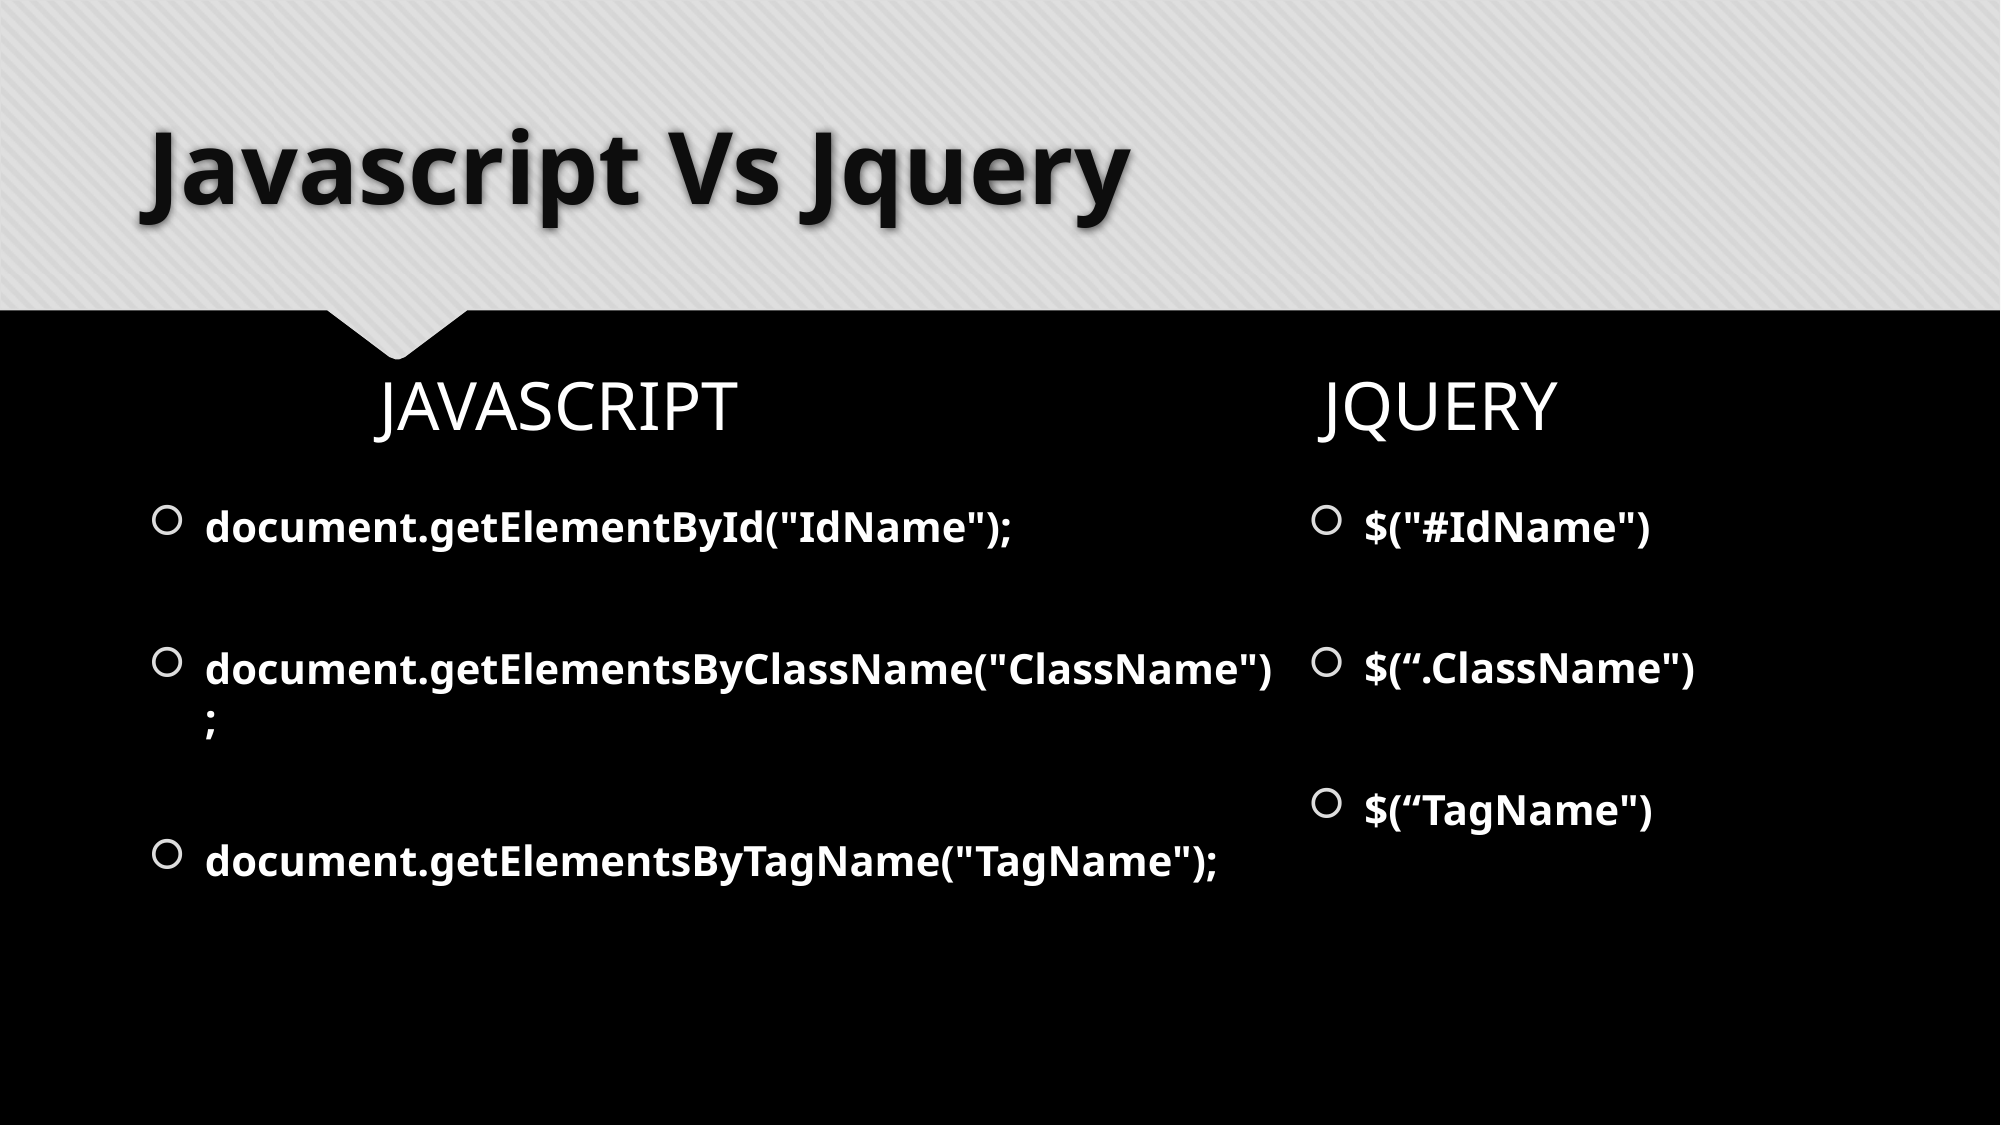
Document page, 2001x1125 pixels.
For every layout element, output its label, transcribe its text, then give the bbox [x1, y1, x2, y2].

list JAVASCRIPT [133, 356, 985, 452]
list document.getElementById("IdName"); document.getElementsByClassName("ClassName"); document.getElementsByTagName("TagName"); [133, 493, 1288, 962]
list $("#IdName") $(“.ClassName") $(“TagName") [1293, 493, 1831, 962]
list JQUERY [1014, 356, 1868, 452]
title Javascript Vs Jquery [132, 73, 1868, 233]
